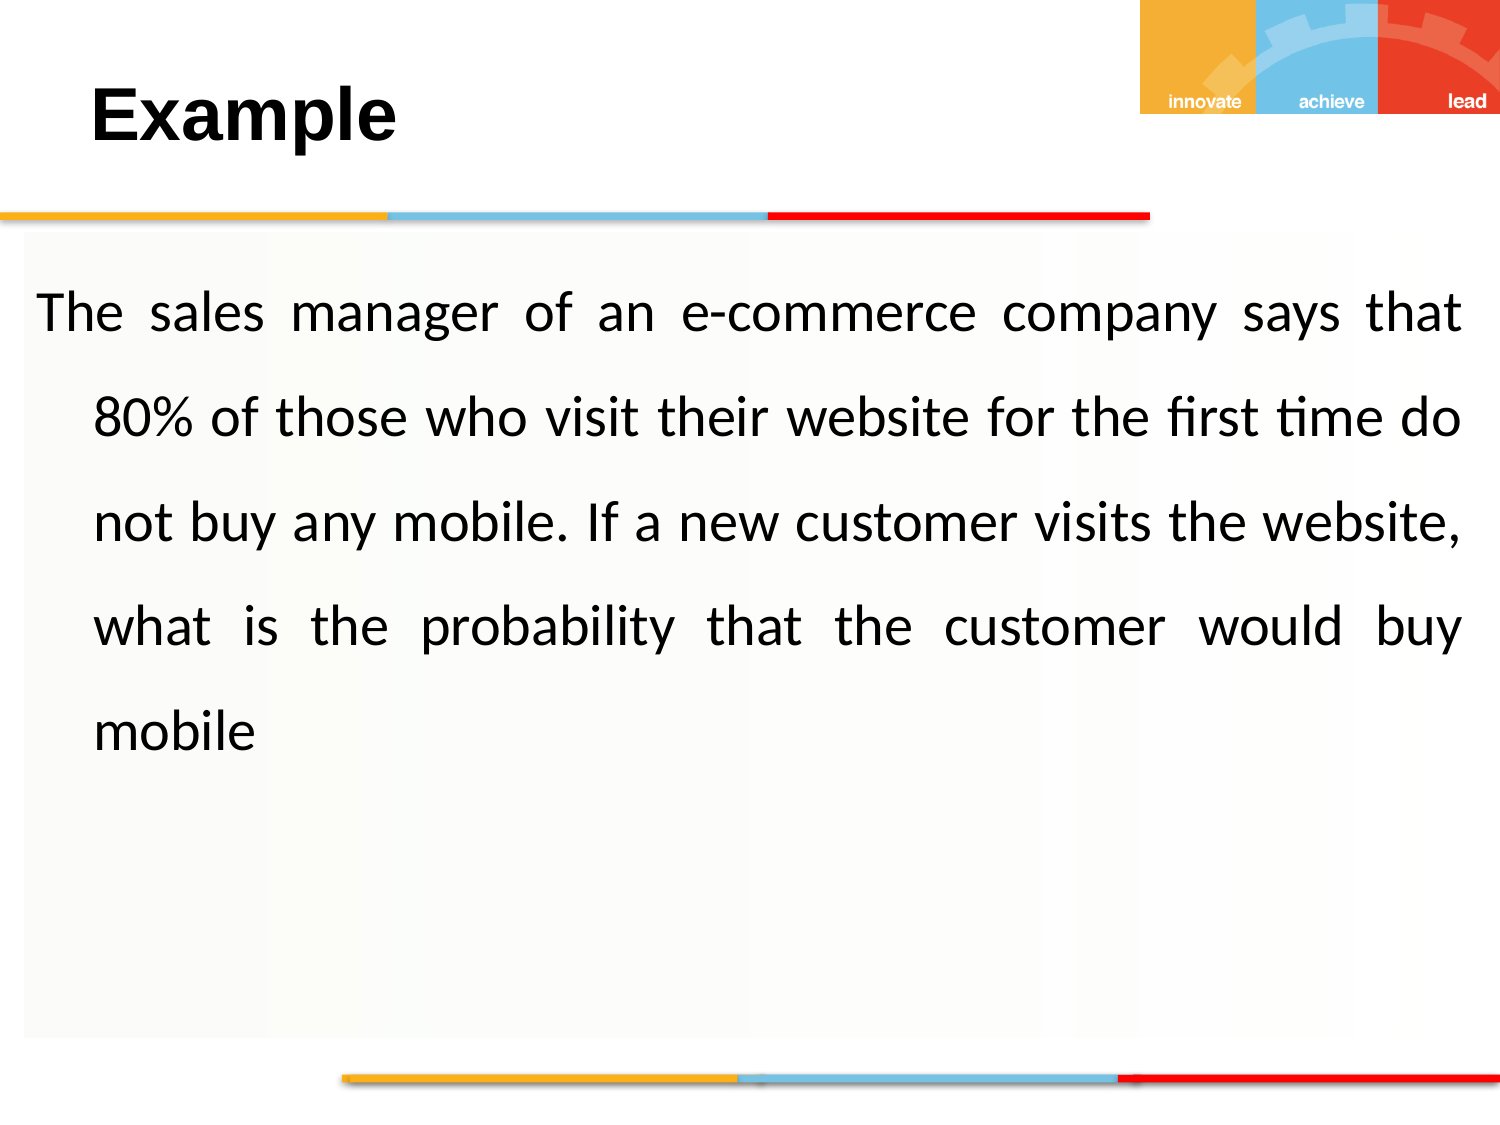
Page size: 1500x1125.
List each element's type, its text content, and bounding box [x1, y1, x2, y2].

list The sales manager of an e-commerce company says that 80% of those who visit their website for the first time do not buy any mobile. If a new customer visits the website, what is the probability that the customer would buy mobile [24, 232, 1475, 1038]
title Example [75, 45, 950, 175]
picture [1140, 0, 1500, 114]
